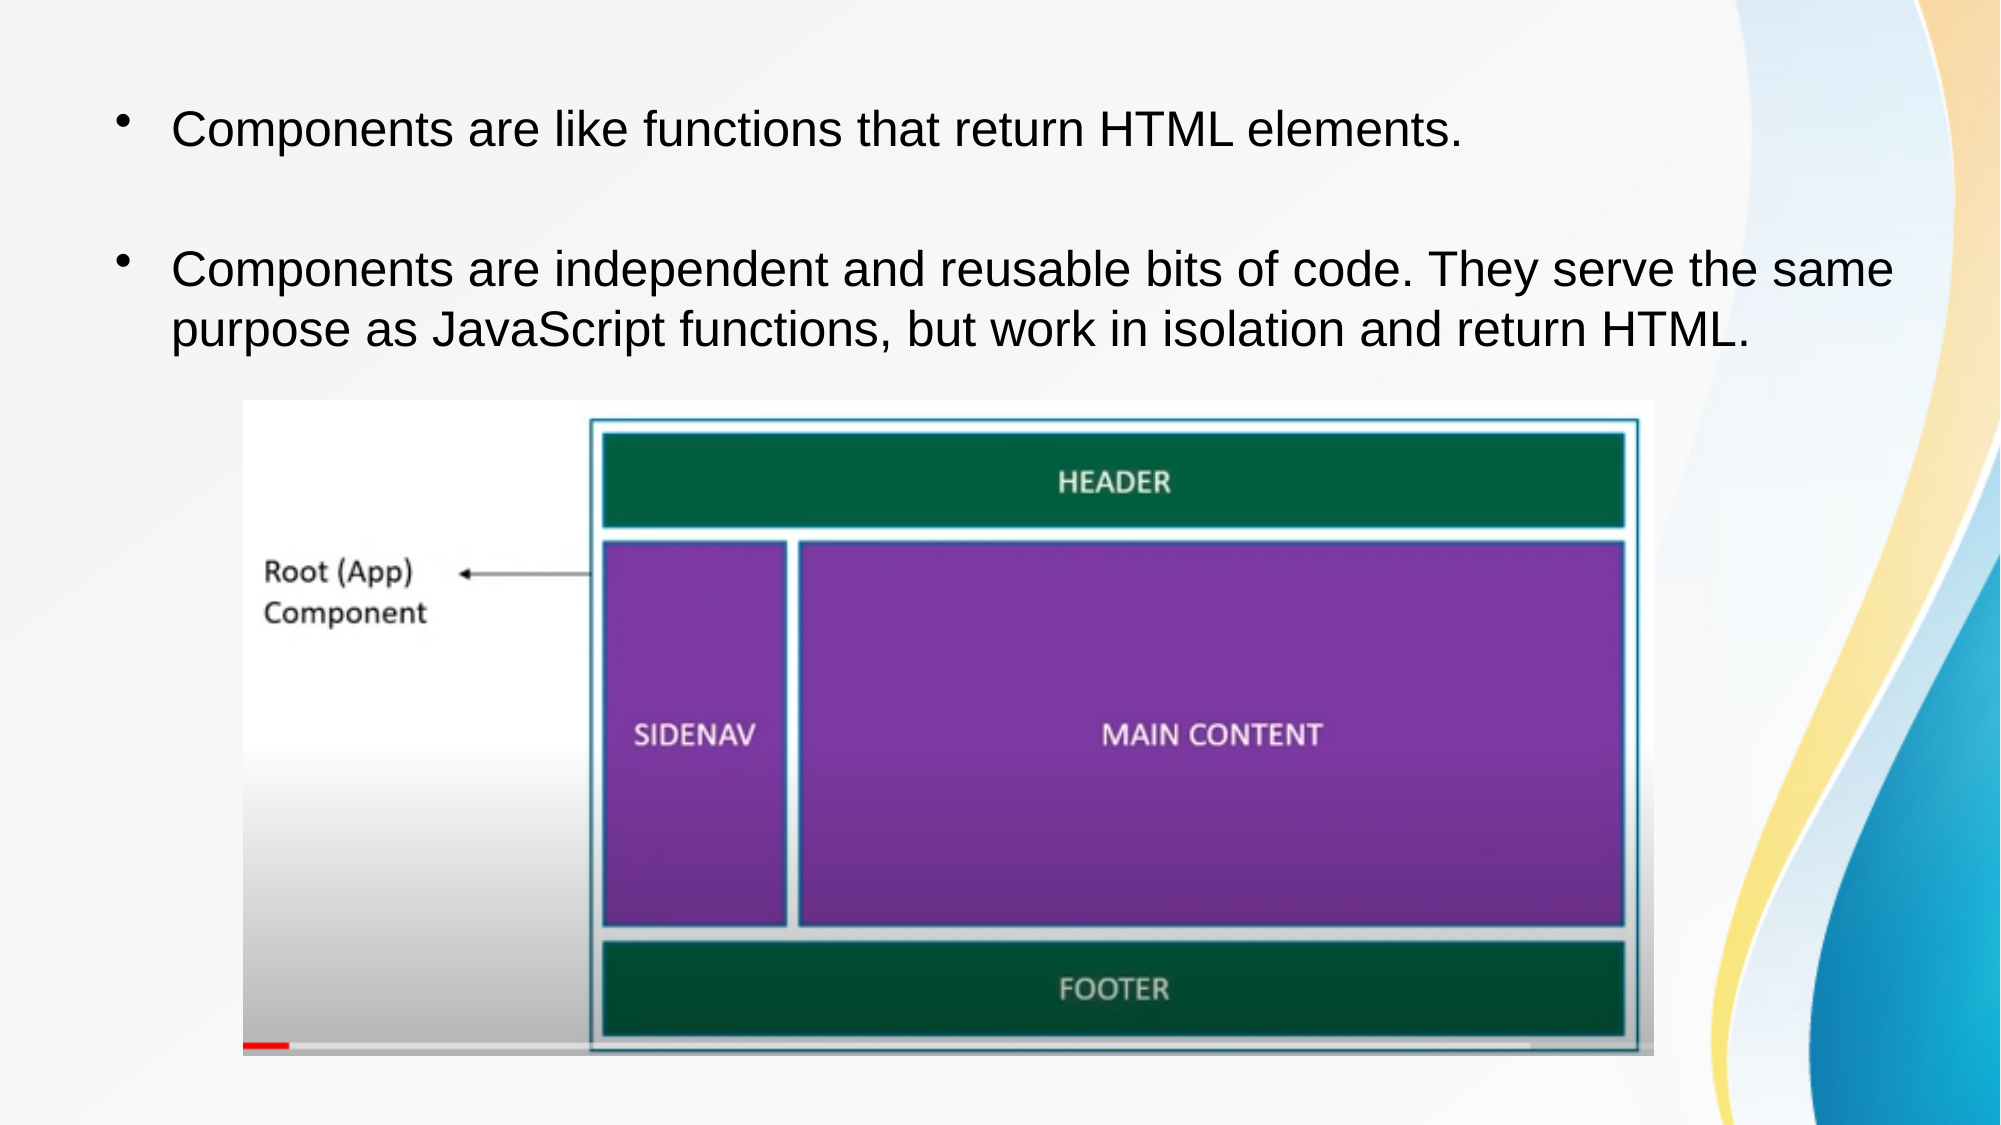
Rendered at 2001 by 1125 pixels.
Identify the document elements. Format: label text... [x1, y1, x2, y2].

list Components are like functions that return HTML elements. Components are independent and reusable bits of code. They serve the same purpose as JavaScript functions, but work in isolation and return HTML. [99, 89, 1959, 1006]
picture [0, 0, 2001, 1125]
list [243, 400, 1654, 1056]
